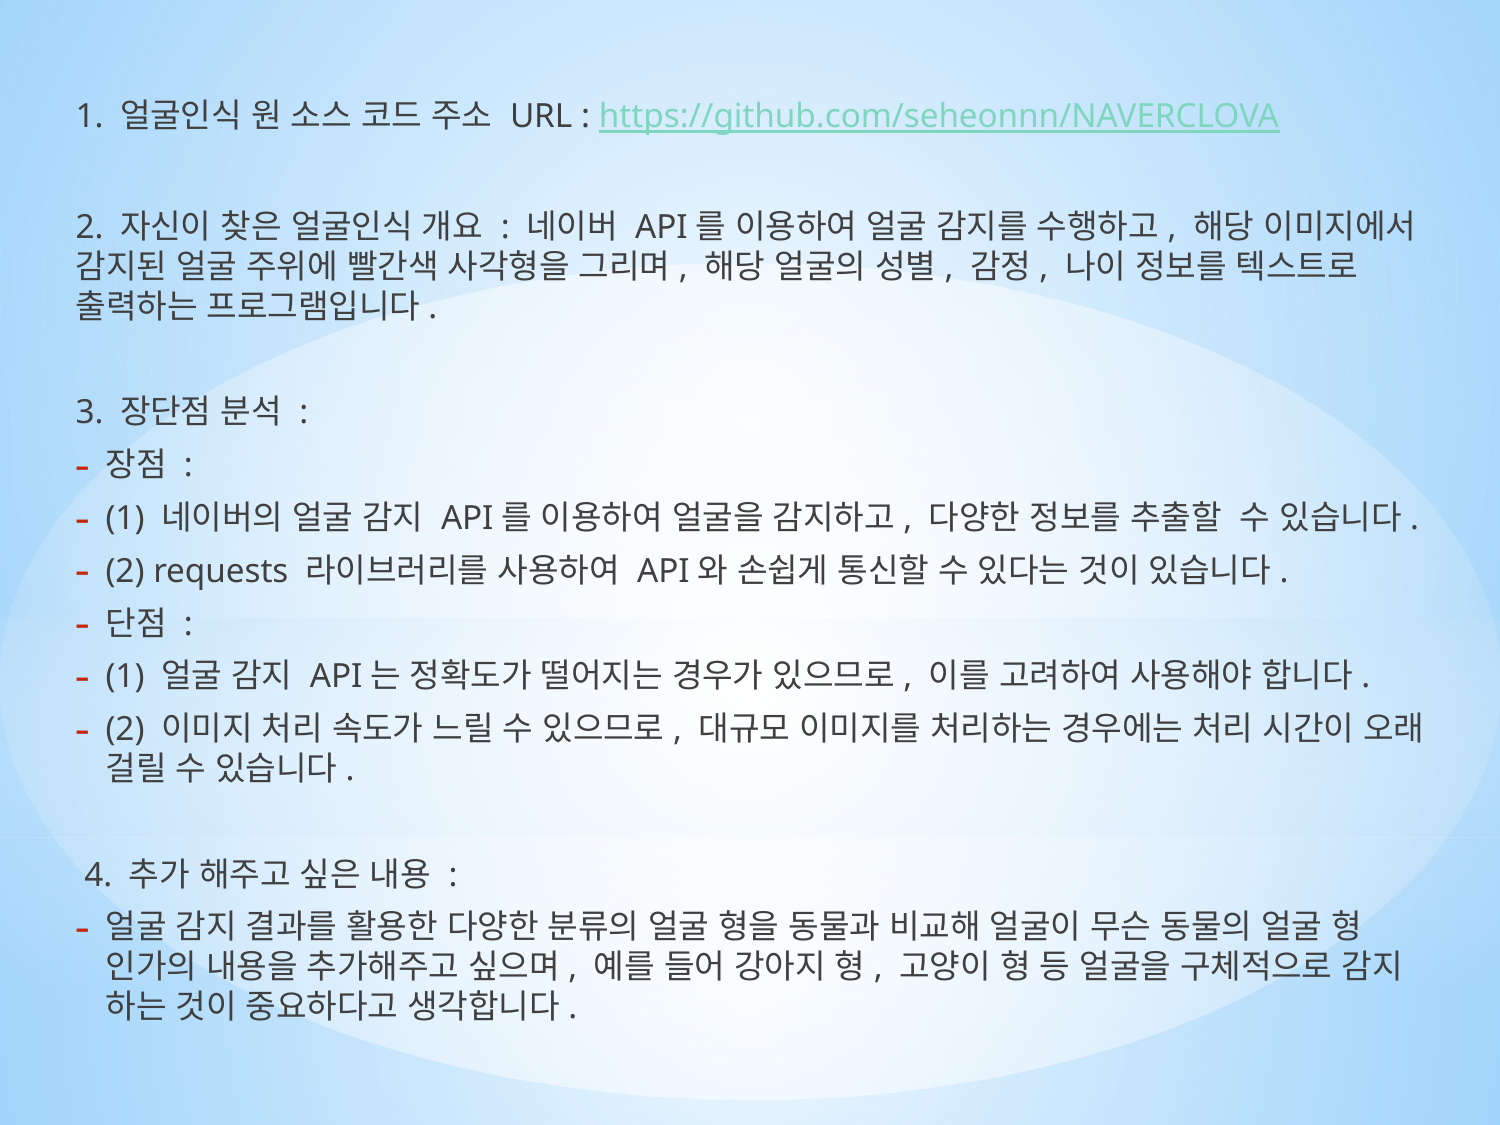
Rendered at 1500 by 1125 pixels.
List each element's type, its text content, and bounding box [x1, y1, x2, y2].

list 1. 얼굴인식 원 소스 코드 주소 URL : https://github.com/seheonnn/NAVERCLOVA 2. 자신이 찾은 얼굴인식 개요 : 네이버 API를 이용하여 얼굴 감지를 수행하고, 해당 이미지에서 감지된 얼굴 주위에 빨간색 사각형을 그리며, 해당 얼굴의 성별, 감정, 나이 정보를 텍스트로 출력하는 프로그램입니다. 3. 장단점 분석 : 장점 : (1) 네이버의 얼굴 감지 API를 이용하여 얼굴을 감지하고, 다양한 정보를 추출할 수 있습니다. (2) requests 라이브러리를 사용하여 API와 손쉽게 통신할 수 있다는 것이 있습니다. 단점 : (1) 얼굴 감지 API는 정확도가 떨어지는 경우가 있으므로, 이를 고려하여 사용해야 합니다. (2) 이미지 처리 속도가 느릴 수 있으므로, 대규모 이미지를 처리하는 경우에는 처리 시간이 오래 걸릴 수 있습니다. 4. 추가 해주고 싶은 내용 : 얼굴 감지 결과를 활용한 다양한 분류의 얼굴 형을 동물과 비교해 얼굴이 무슨 동물의 얼굴 형 인가의 내용을 추가해주고 싶으며, 예를 들어 강아지 형, 고양이 형 등 얼굴을 구체적으로 감지 하는 것이 중요하다고 생각합니다. [53, 19, 1459, 1094]
